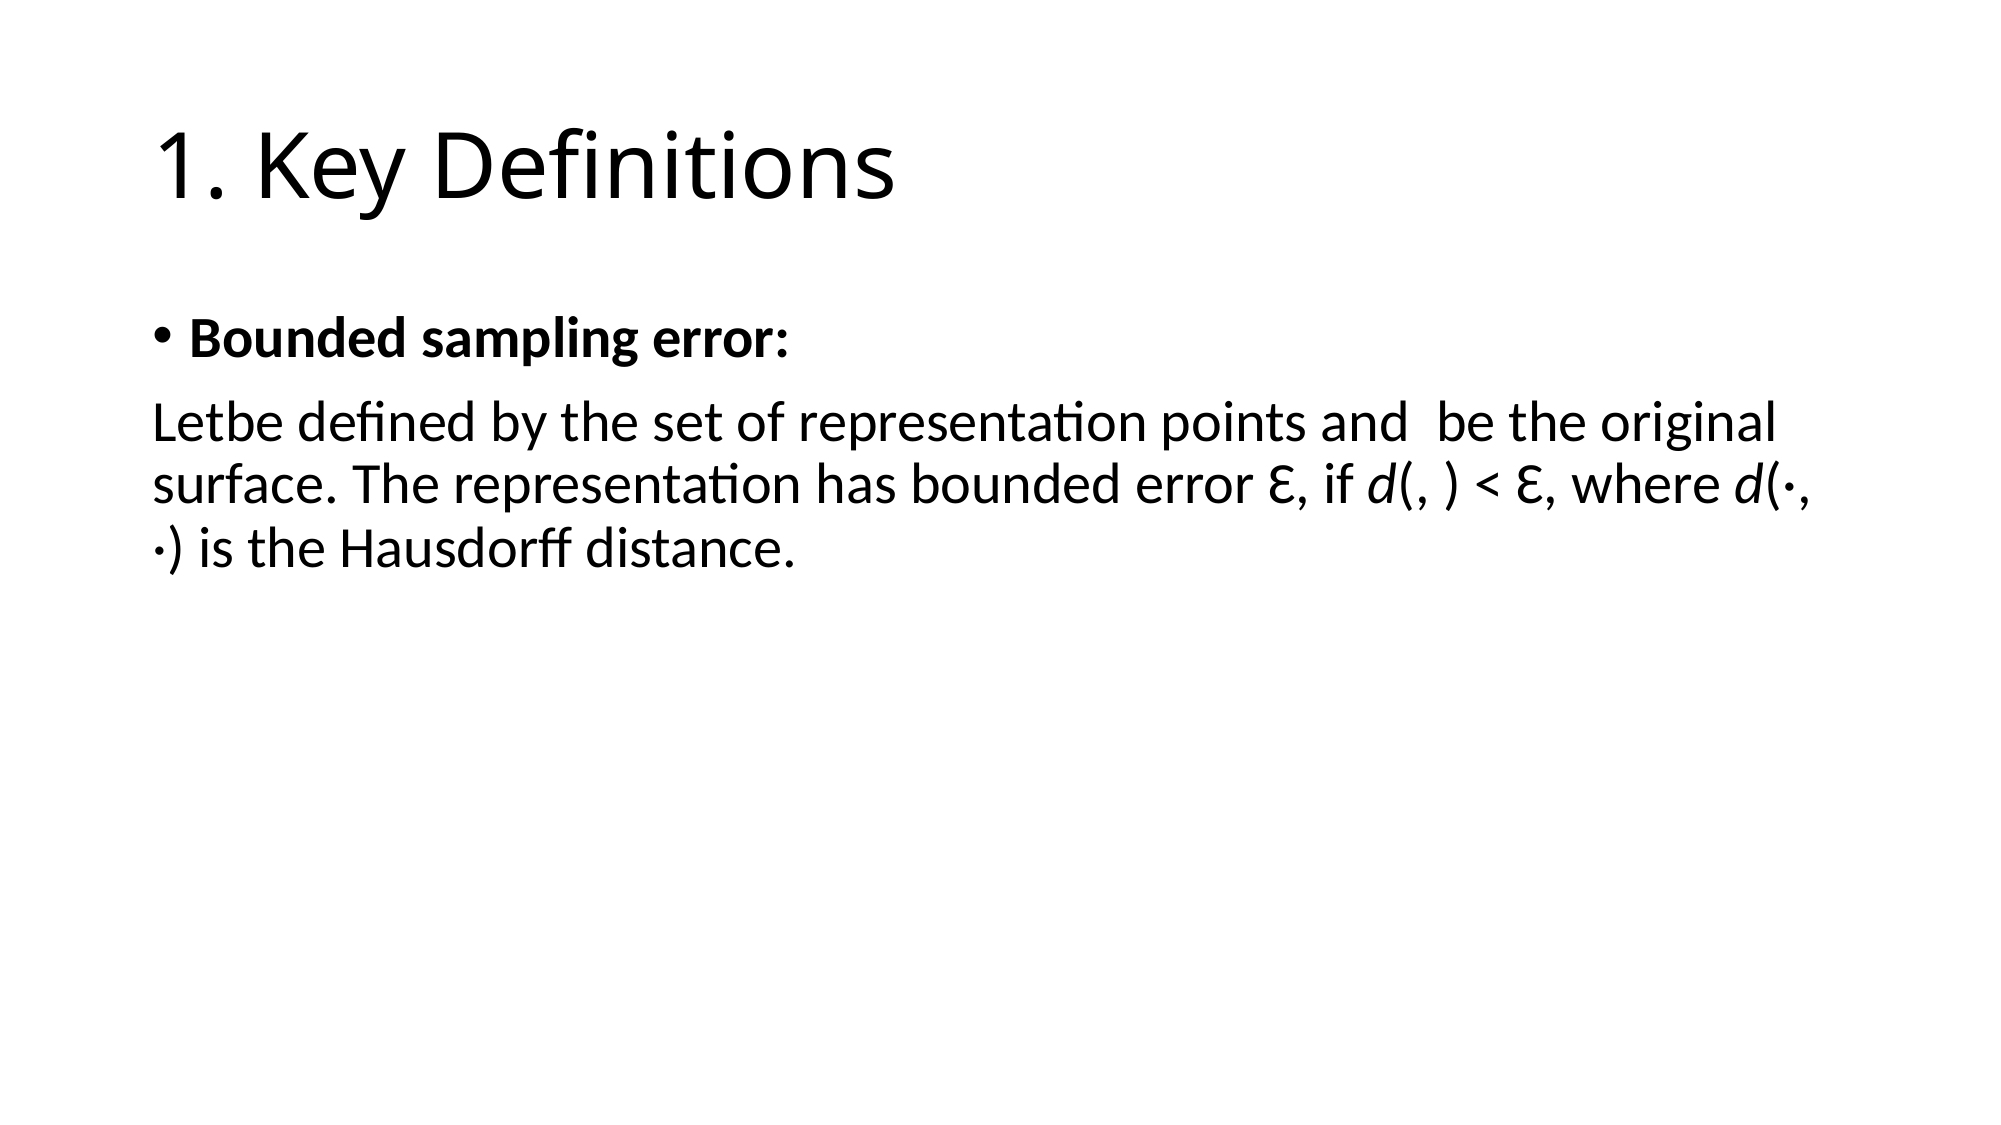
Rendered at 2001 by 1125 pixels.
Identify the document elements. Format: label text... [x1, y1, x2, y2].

title 1. Key Definitions [137, 59, 1863, 278]
